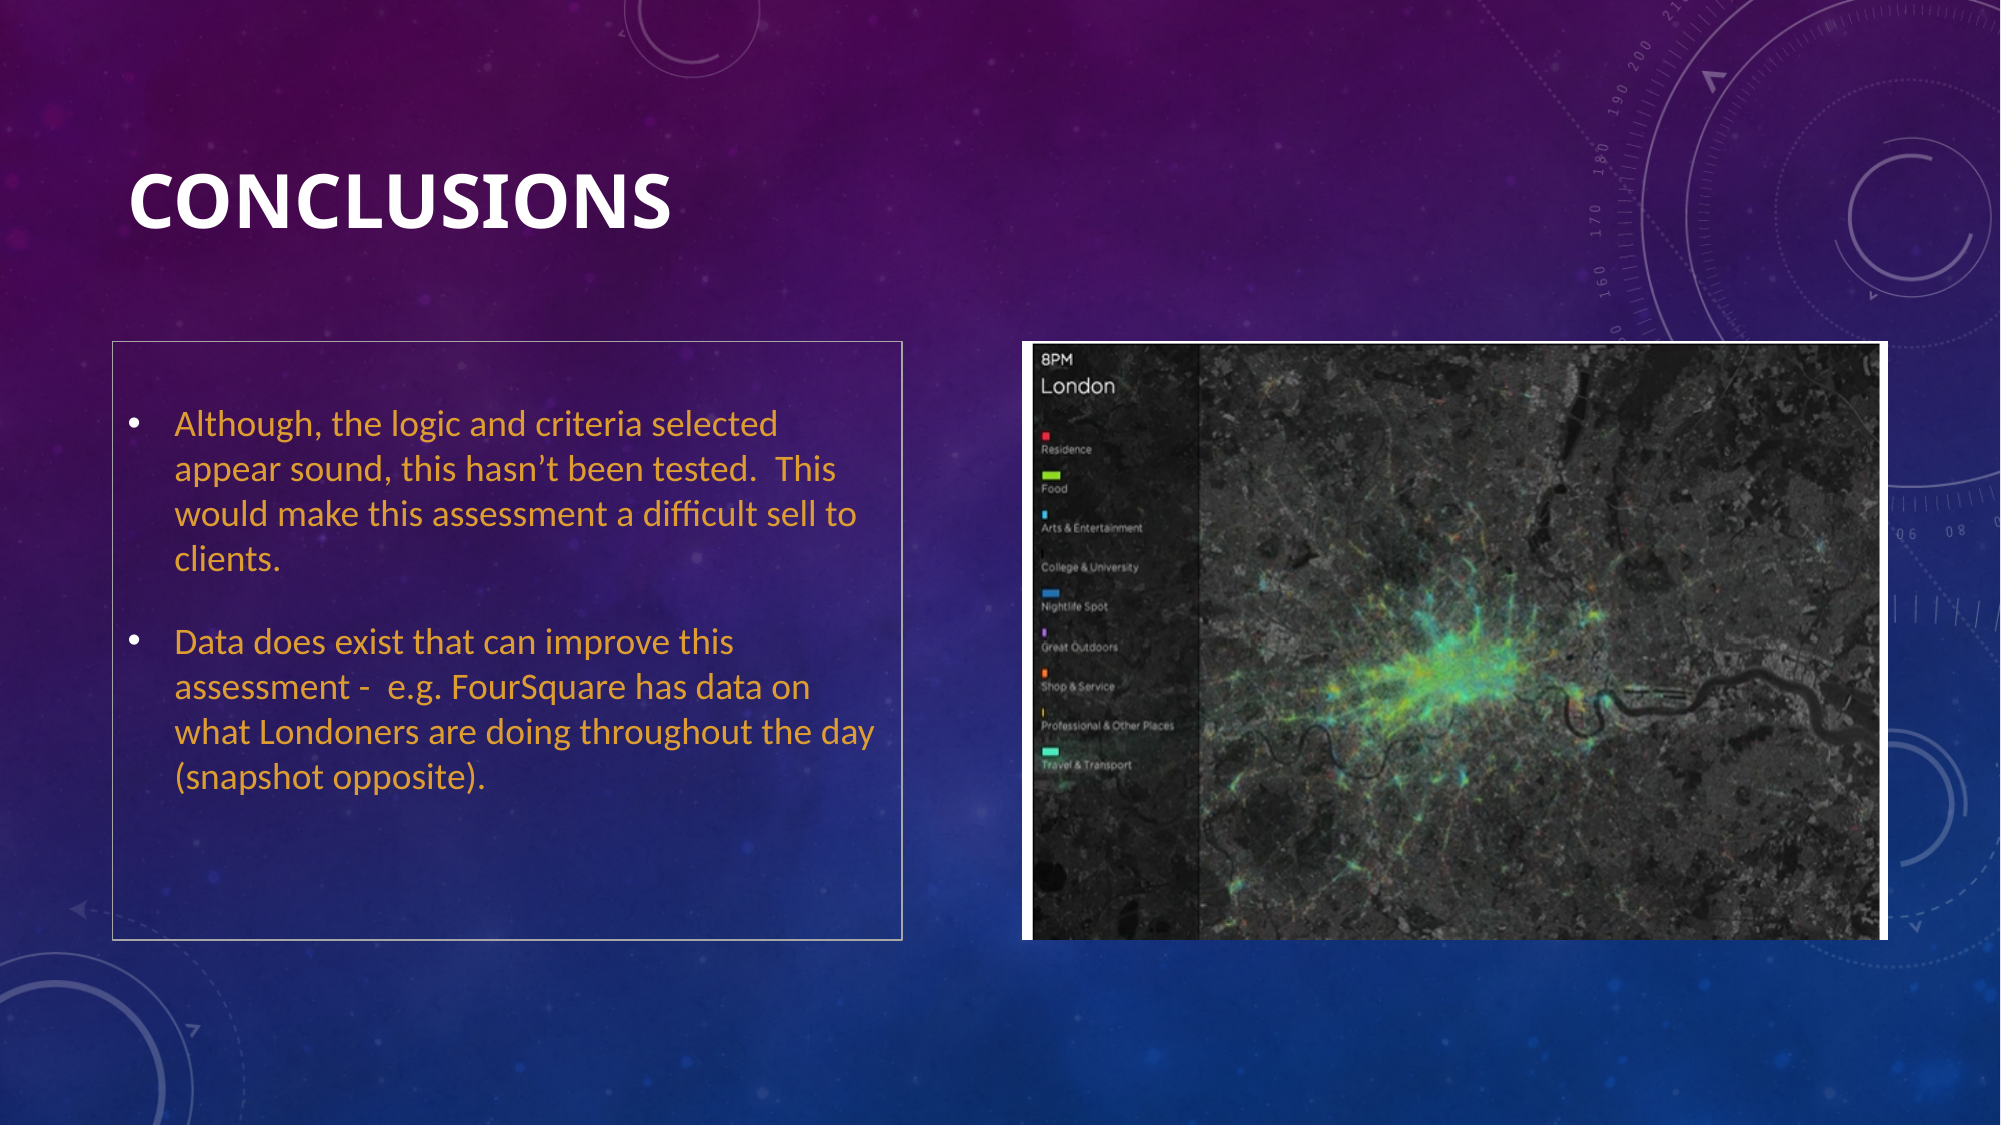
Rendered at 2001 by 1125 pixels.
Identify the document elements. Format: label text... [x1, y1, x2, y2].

text_box Although, the logic and criteria selected appear sound, this hasn’t been tested. This would make this assessment a difficult sell to clients. Data does exist that can improve this assessment - e.g. FourSquare has data on what Londoners are doing throughout the day (snapshot opposite). [112, 341, 902, 940]
picture [0, 0, 2001, 1125]
title Conclusions [112, 79, 1775, 319]
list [1022, 341, 1888, 941]
